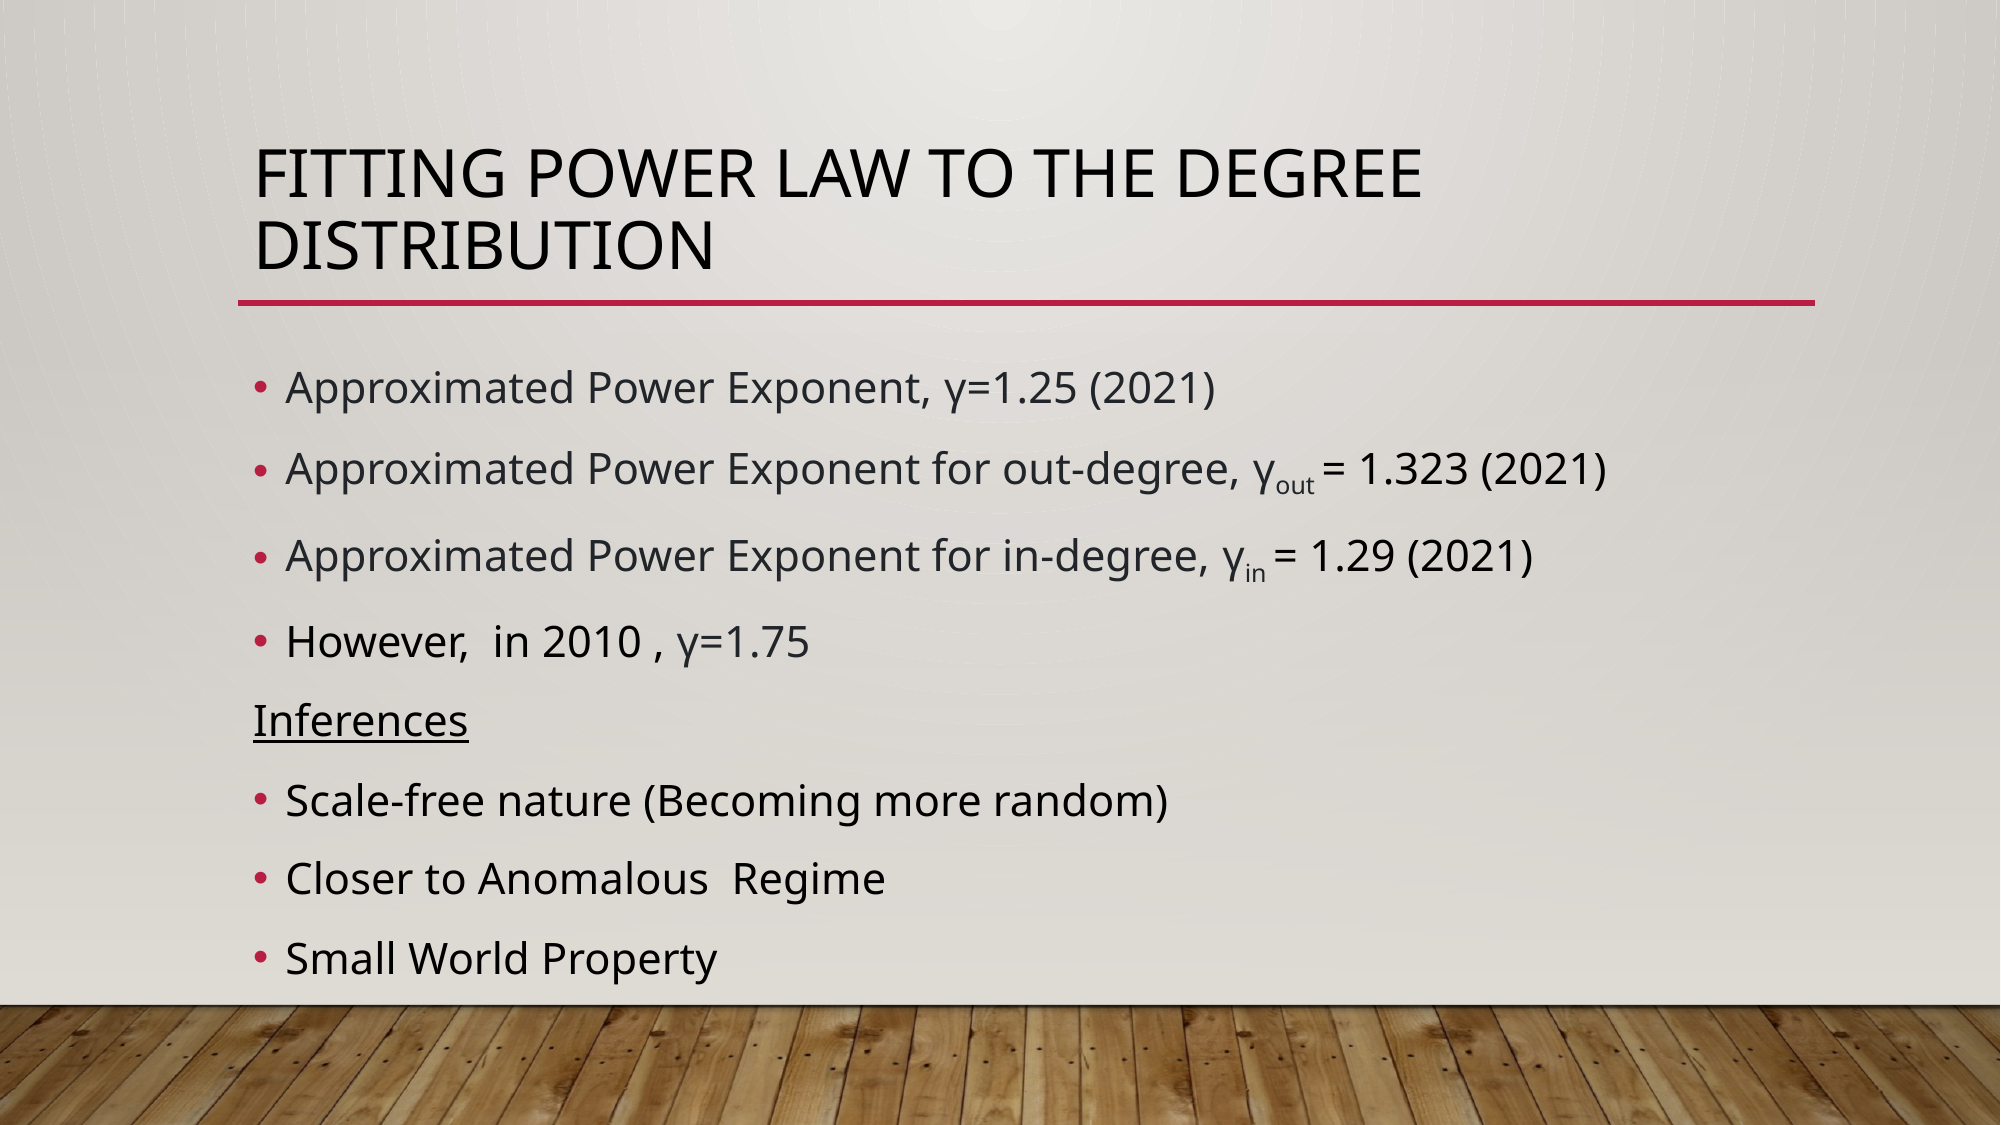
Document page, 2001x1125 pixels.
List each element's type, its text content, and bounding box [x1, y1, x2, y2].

picture [0, 1005, 2000, 1125]
list Approximated Power Exponent, γ=1.25 (2021) Approximated Power Exponent for out-degree, γout = 1.323 (2021) Approximated Power Exponent for in-degree, γin = 1.29 (2021) However, in 2010 , γ=1.75 Inferences Scale-free nature (Becoming more random) Closer to Anomalous Regime Small World Property [238, 342, 1814, 994]
title Fitting Power Law to the degree distribution [238, 131, 1814, 305]
